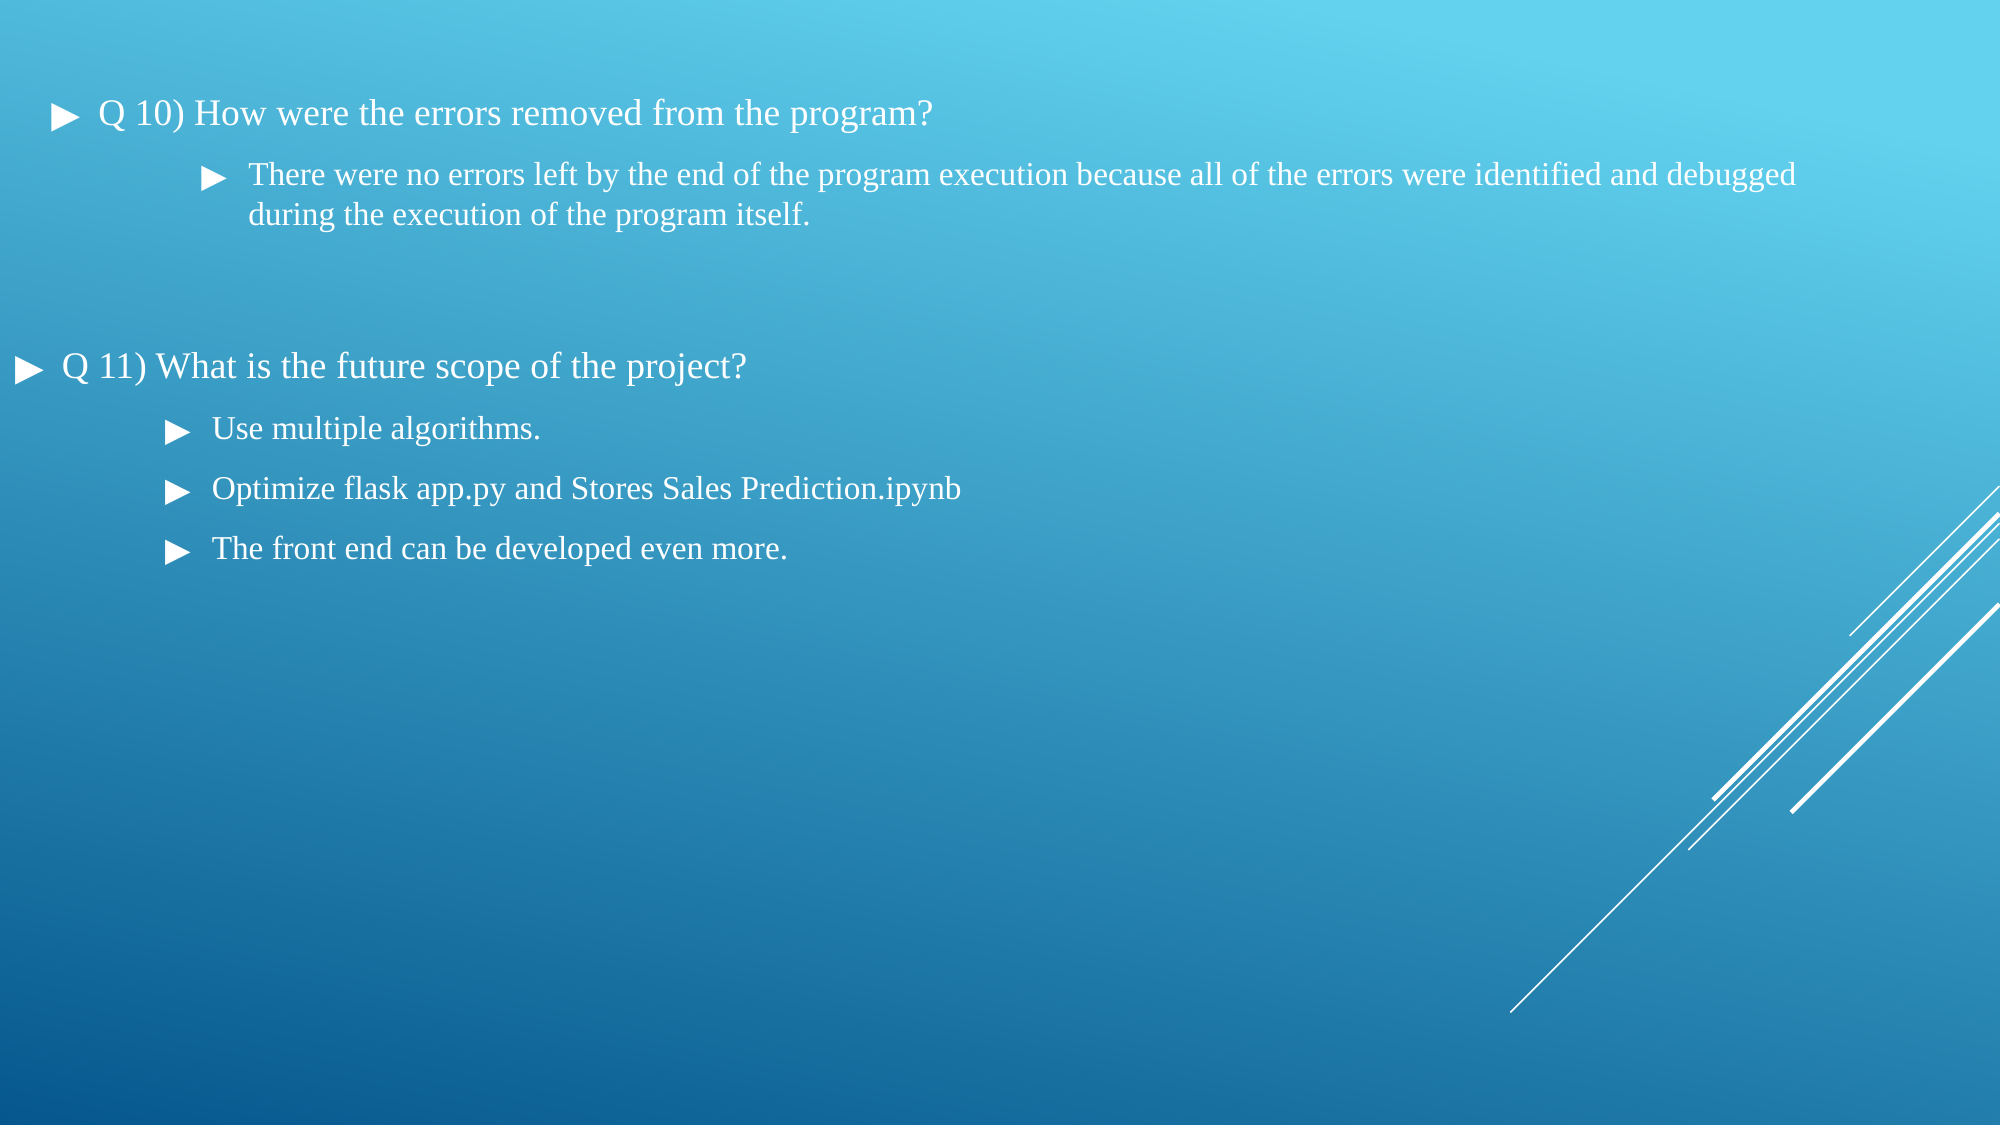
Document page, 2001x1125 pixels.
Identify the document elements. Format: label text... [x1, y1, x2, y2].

text_box Q 10) How were the errors removed from the program? There were no errors left by the end of the program execution because all of the errors were identified and debugged during the execution of the program itself. [36, 0, 1823, 384]
text_box Q 11) What is the future scope of the project? Use multiple algorithms. Optimize flask app.py and Stores Sales Prediction.ipynb The front end can be developed even more. [0, 229, 1787, 678]
